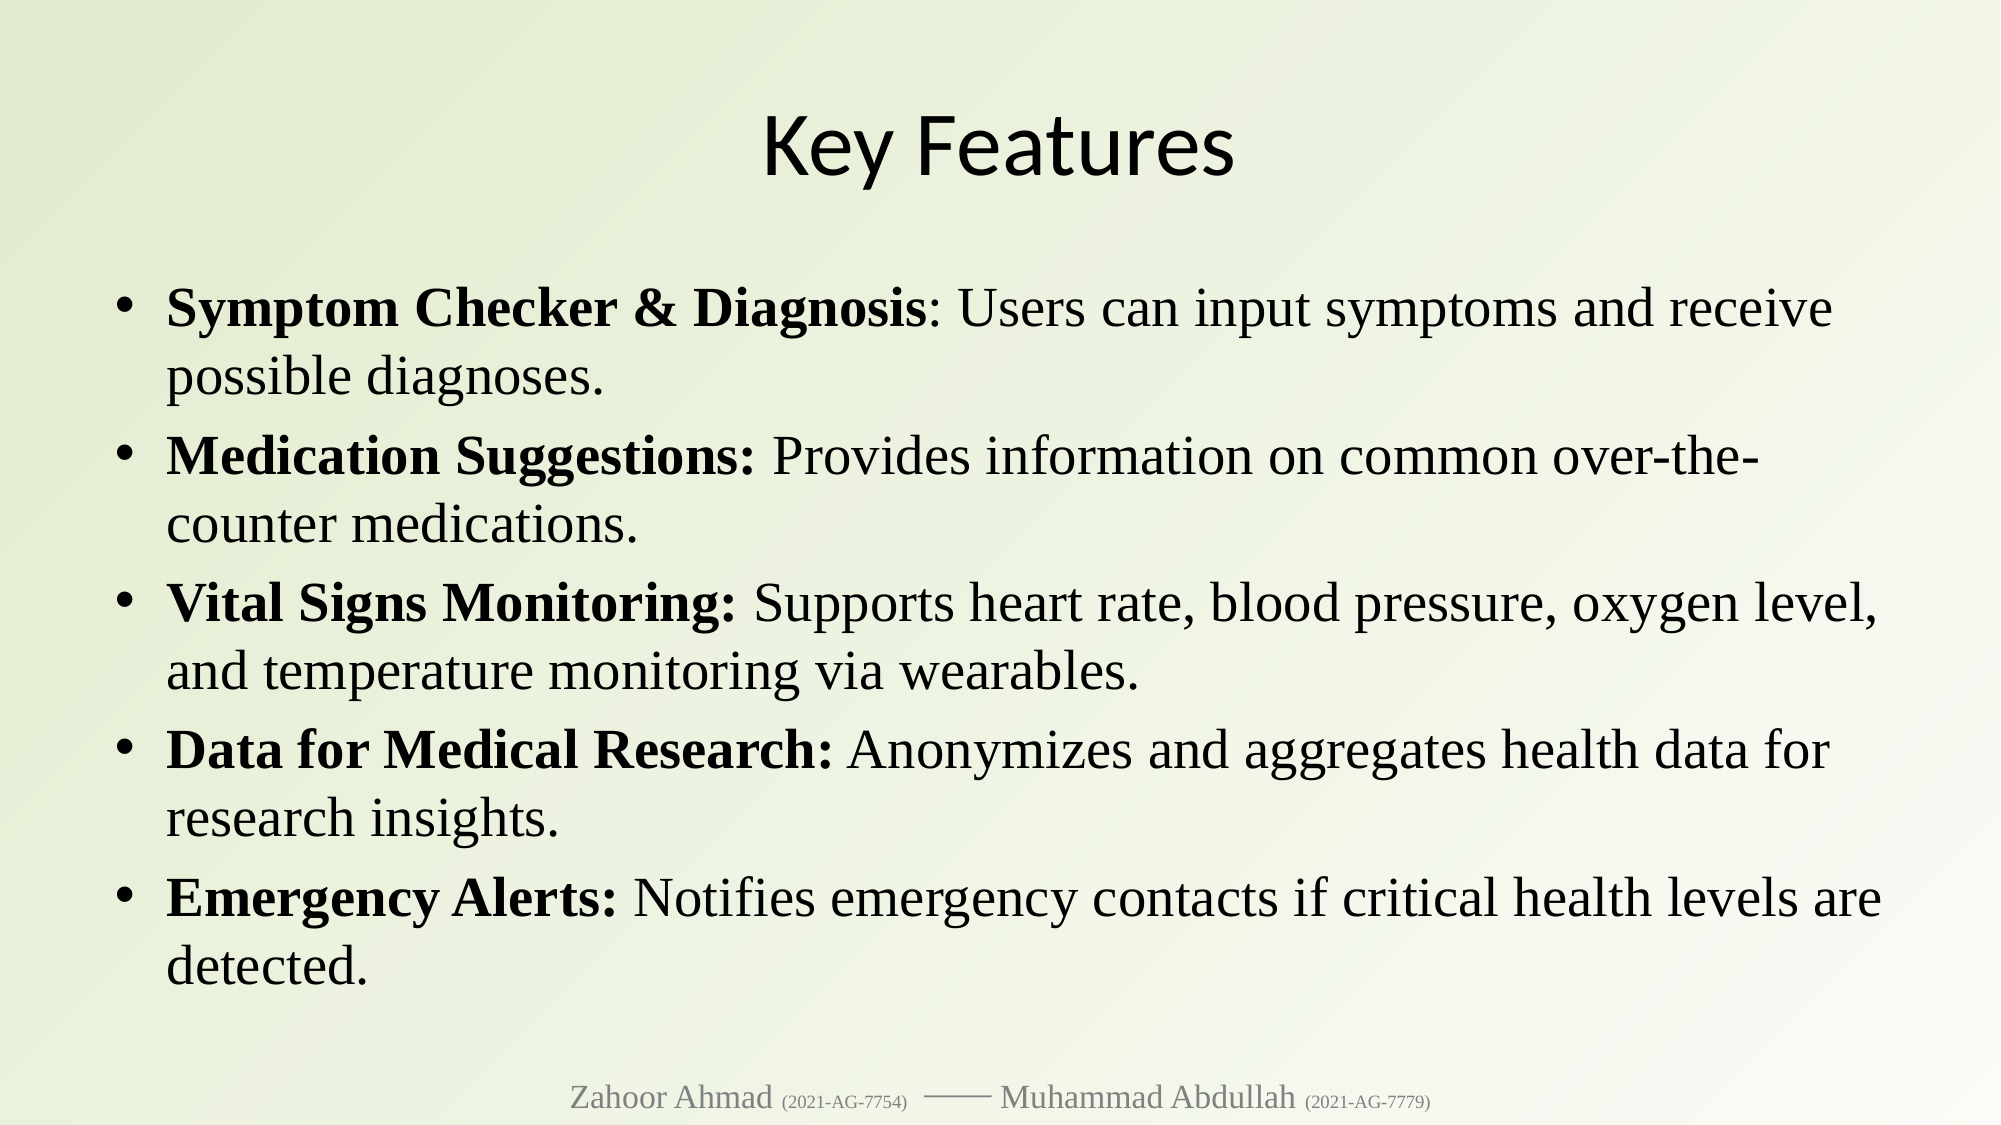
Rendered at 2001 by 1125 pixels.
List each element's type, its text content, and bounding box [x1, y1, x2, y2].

text_box Zahoor Ahmad (2021-AG-7754) ⎯⎯ Muhammad Abdullah (2021-AG-7779) [487, 1067, 1513, 1123]
list Symptom Checker & Diagnosis: Users can input symptoms and receive possible diagnoses. Medication Suggestions: Provides information on common over-the-counter medications. Vital Signs Monitoring: Supports heart rate, blood pressure, oxygen level, and temperature monitoring via wearables. Data for Medical Research: Anonymizes and aggregates health data for research insights. Emergency Alerts: Notifies emergency contacts if critical health levels are detected. [99, 262, 1900, 1005]
title Key Features [99, 45, 1900, 233]
